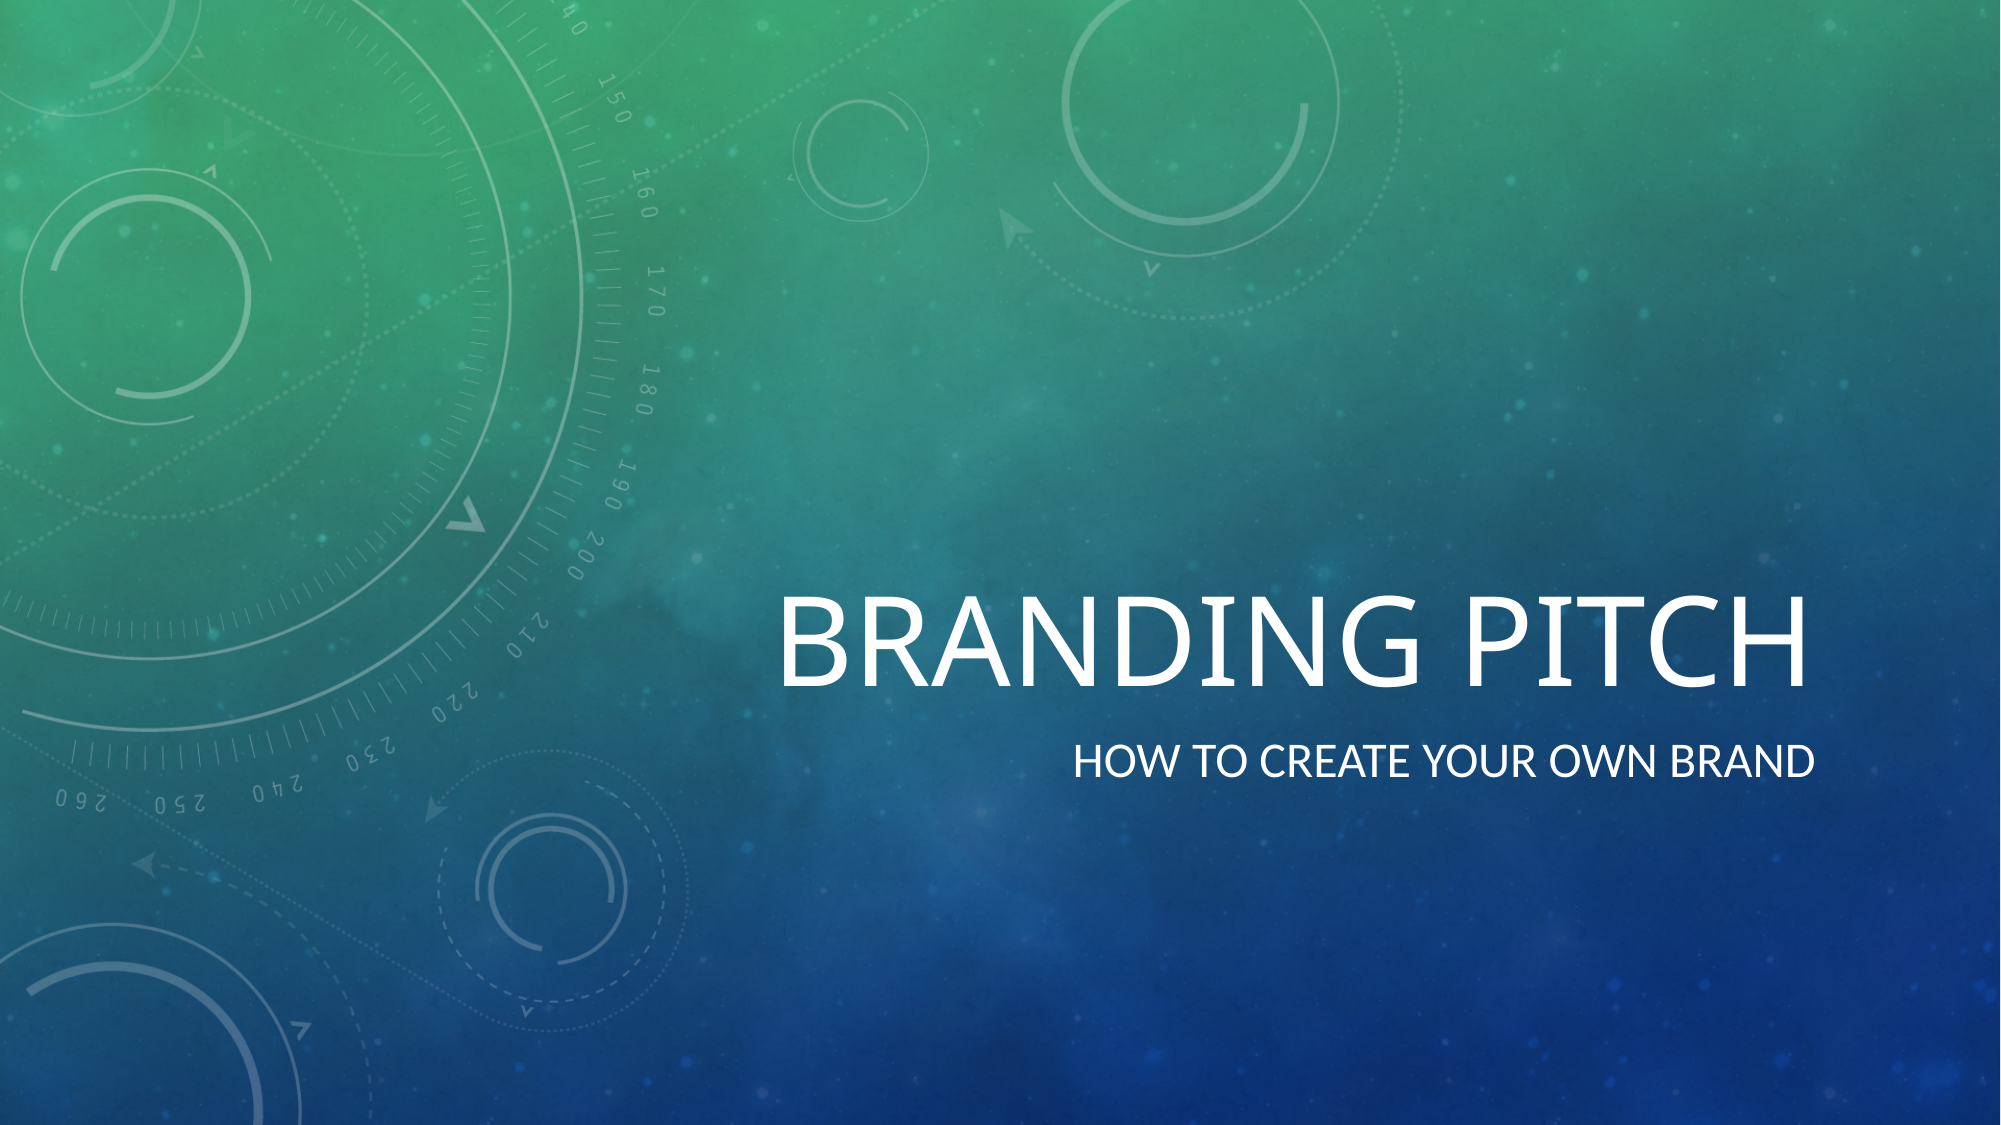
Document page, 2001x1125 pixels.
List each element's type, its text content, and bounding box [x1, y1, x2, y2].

picture [0, 0, 2001, 1125]
title Branding pitch [650, 322, 1831, 719]
subtitle How to create your own brand [650, 719, 1831, 950]
